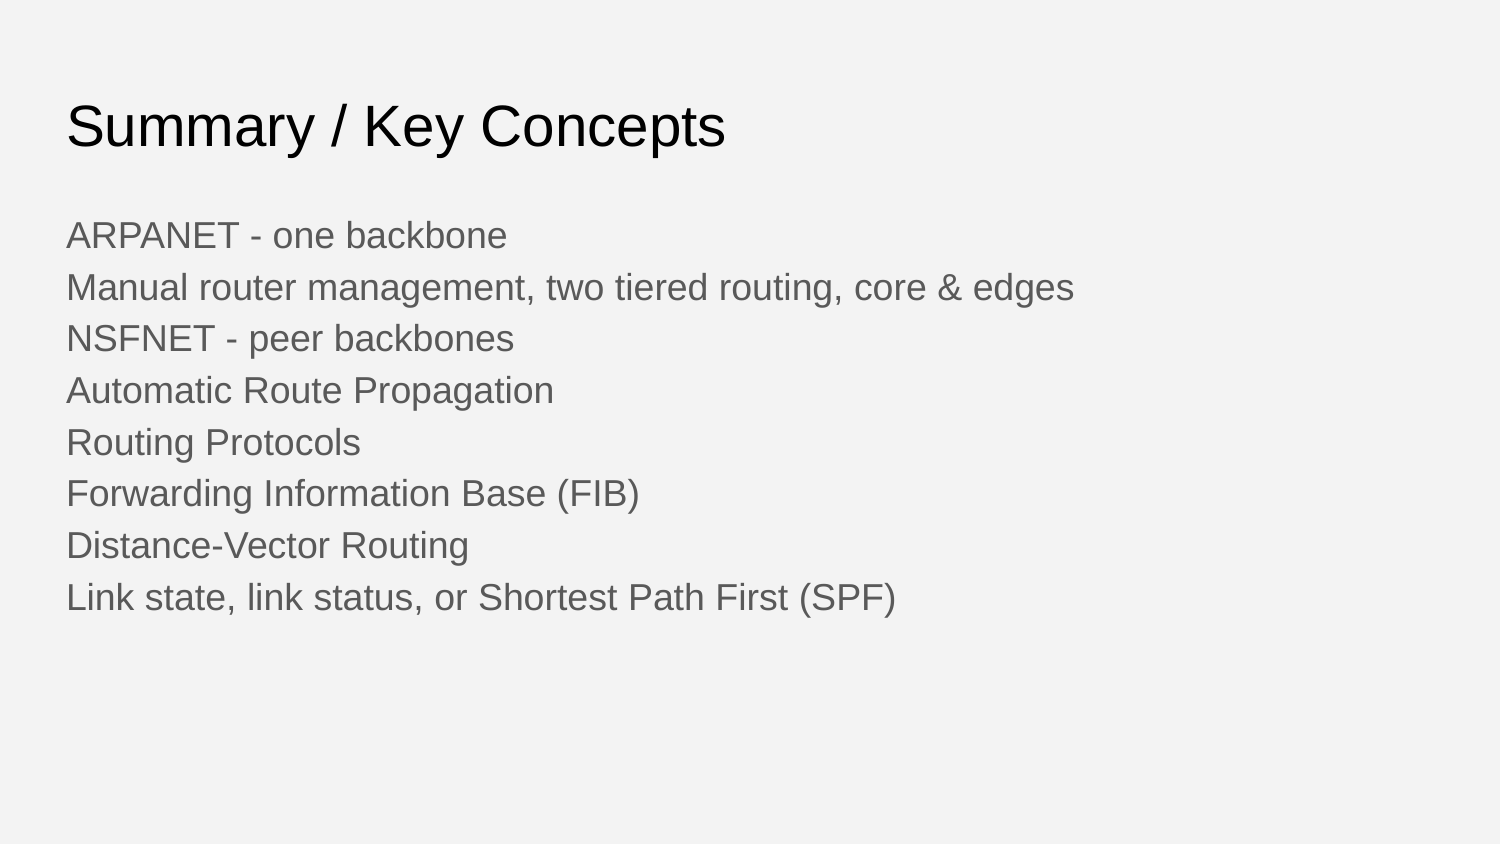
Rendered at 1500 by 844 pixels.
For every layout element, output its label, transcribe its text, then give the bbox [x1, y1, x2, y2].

title Summary / Key Concepts [51, 72, 1449, 167]
list ARPANET - one backbone Manual router management, two tiered routing, core & edges NSFNET - peer backbones Automatic Route Propagation Routing Protocols Forwarding Information Base (FIB) Distance-Vector Routing Link state, link status, or Shortest Path First (SPF) [51, 189, 1449, 750]
